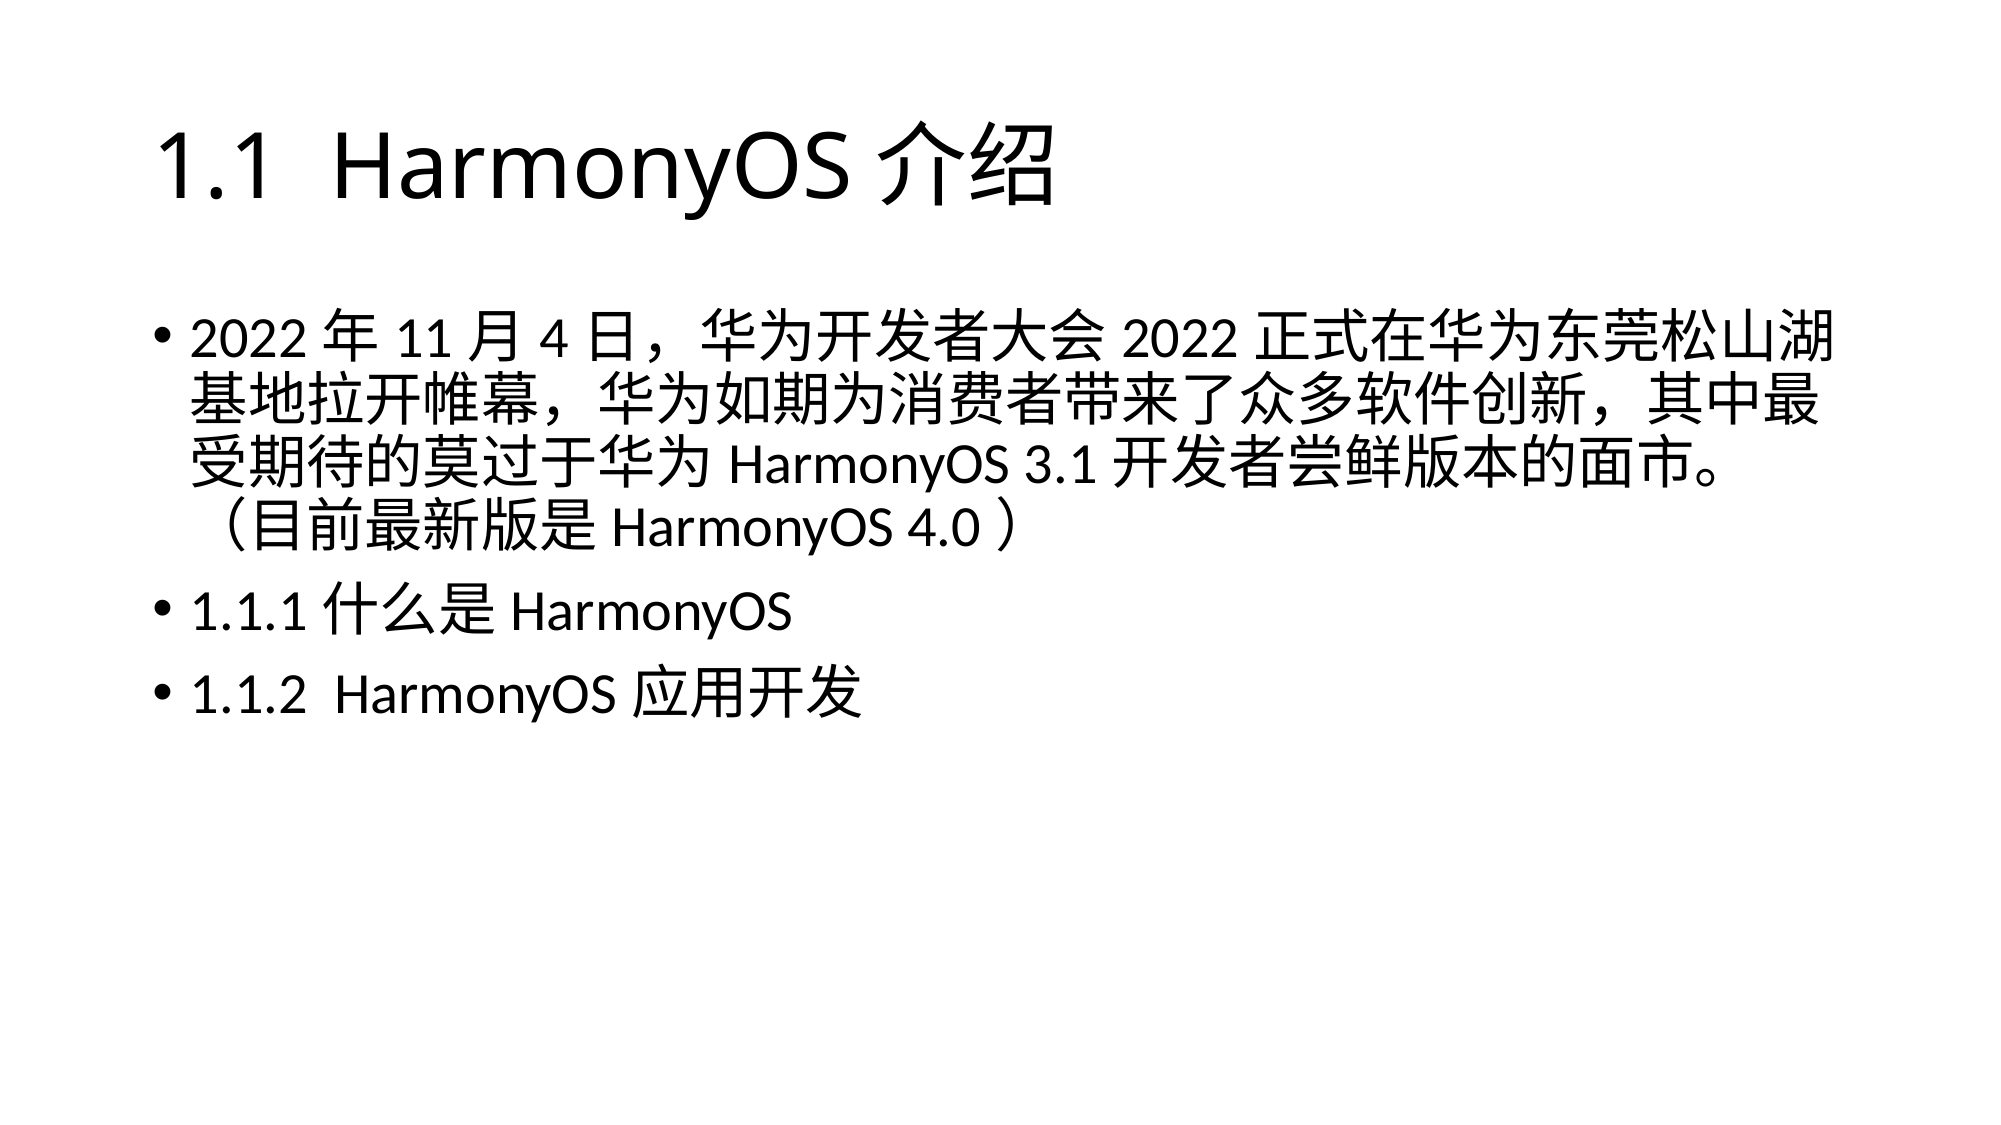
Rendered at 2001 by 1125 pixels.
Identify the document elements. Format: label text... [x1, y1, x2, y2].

title 1.1 HarmonyOS介绍 [137, 59, 1863, 278]
list 2022年11月4日，华为开发者大会2022正式在华为东莞松山湖基地拉开帷幕，华为如期为消费者带来了众多软件创新，其中最受期待的莫过于华为HarmonyOS 3.1开发者尝鲜版本的面市。（目前最新版是HarmonyOS 4.0） 1.1.1什么是HarmonyOS 1.1.2 HarmonyOS应用开发 [137, 299, 1863, 1014]
